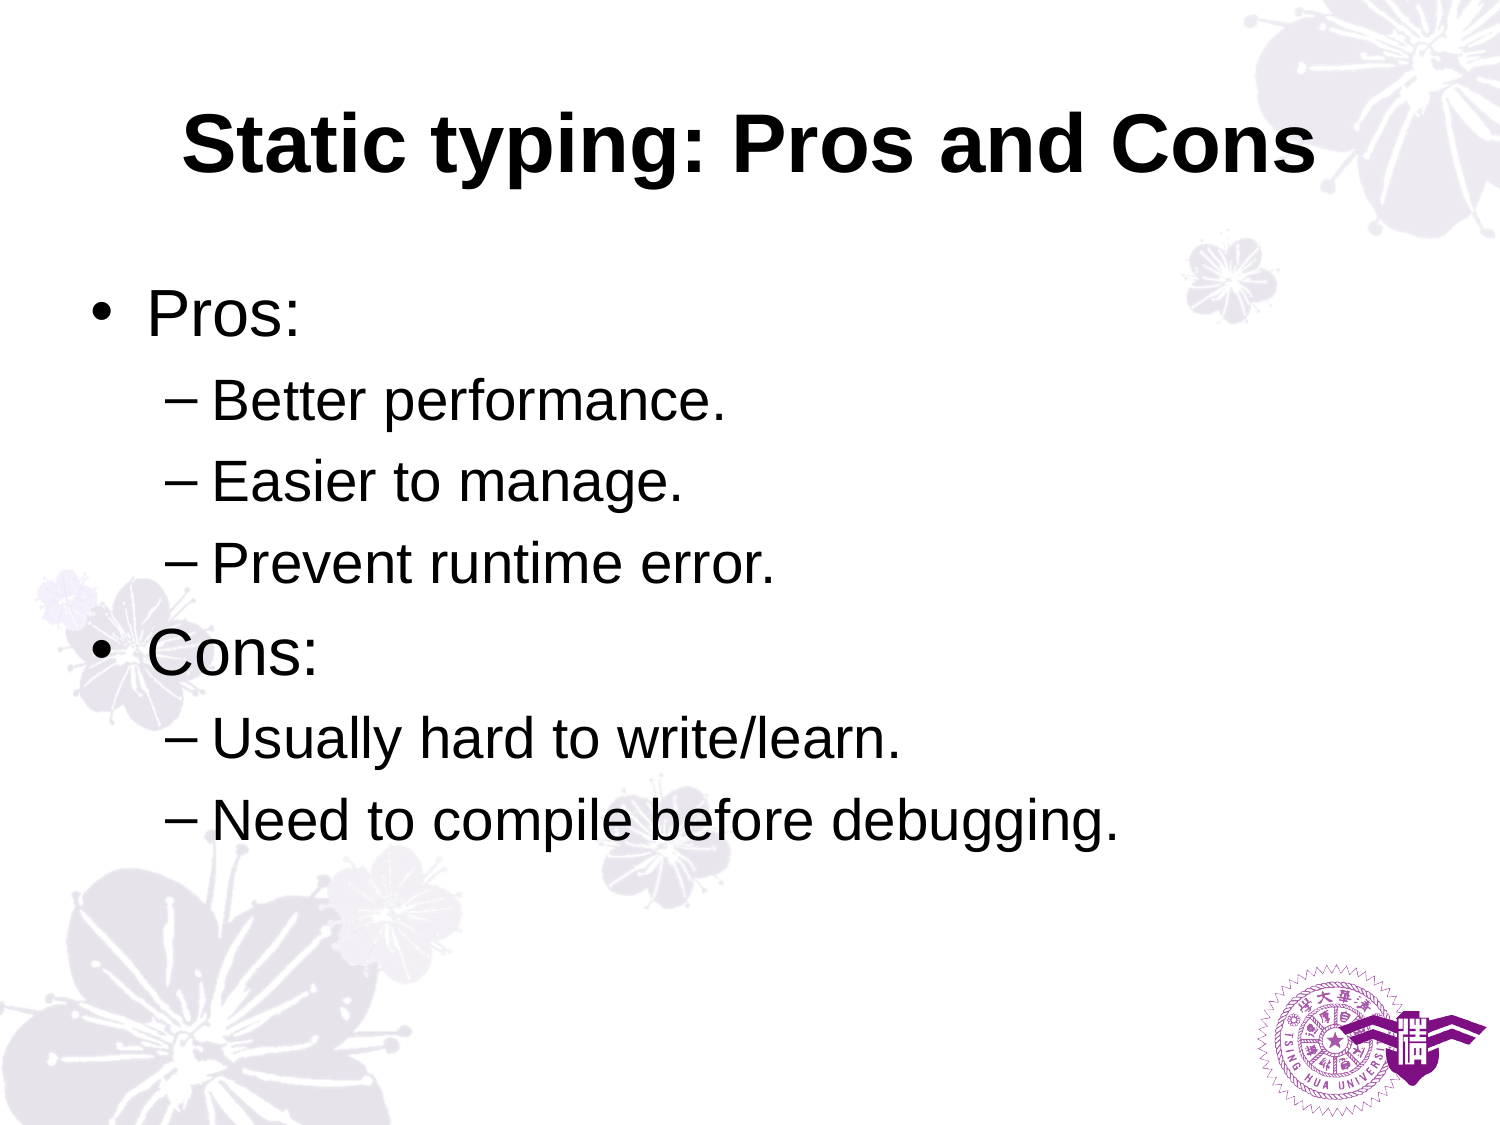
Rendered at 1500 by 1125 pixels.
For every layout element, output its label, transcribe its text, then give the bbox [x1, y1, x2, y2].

title Static typing: Pros and Cons [75, 45, 1425, 233]
list Pros: Better performance. Easier to manage. Prevent runtime error. Cons: Usually hard to write/learn. Need to compile before debugging. [75, 262, 1425, 1005]
picture [0, 0, 1500, 1125]
